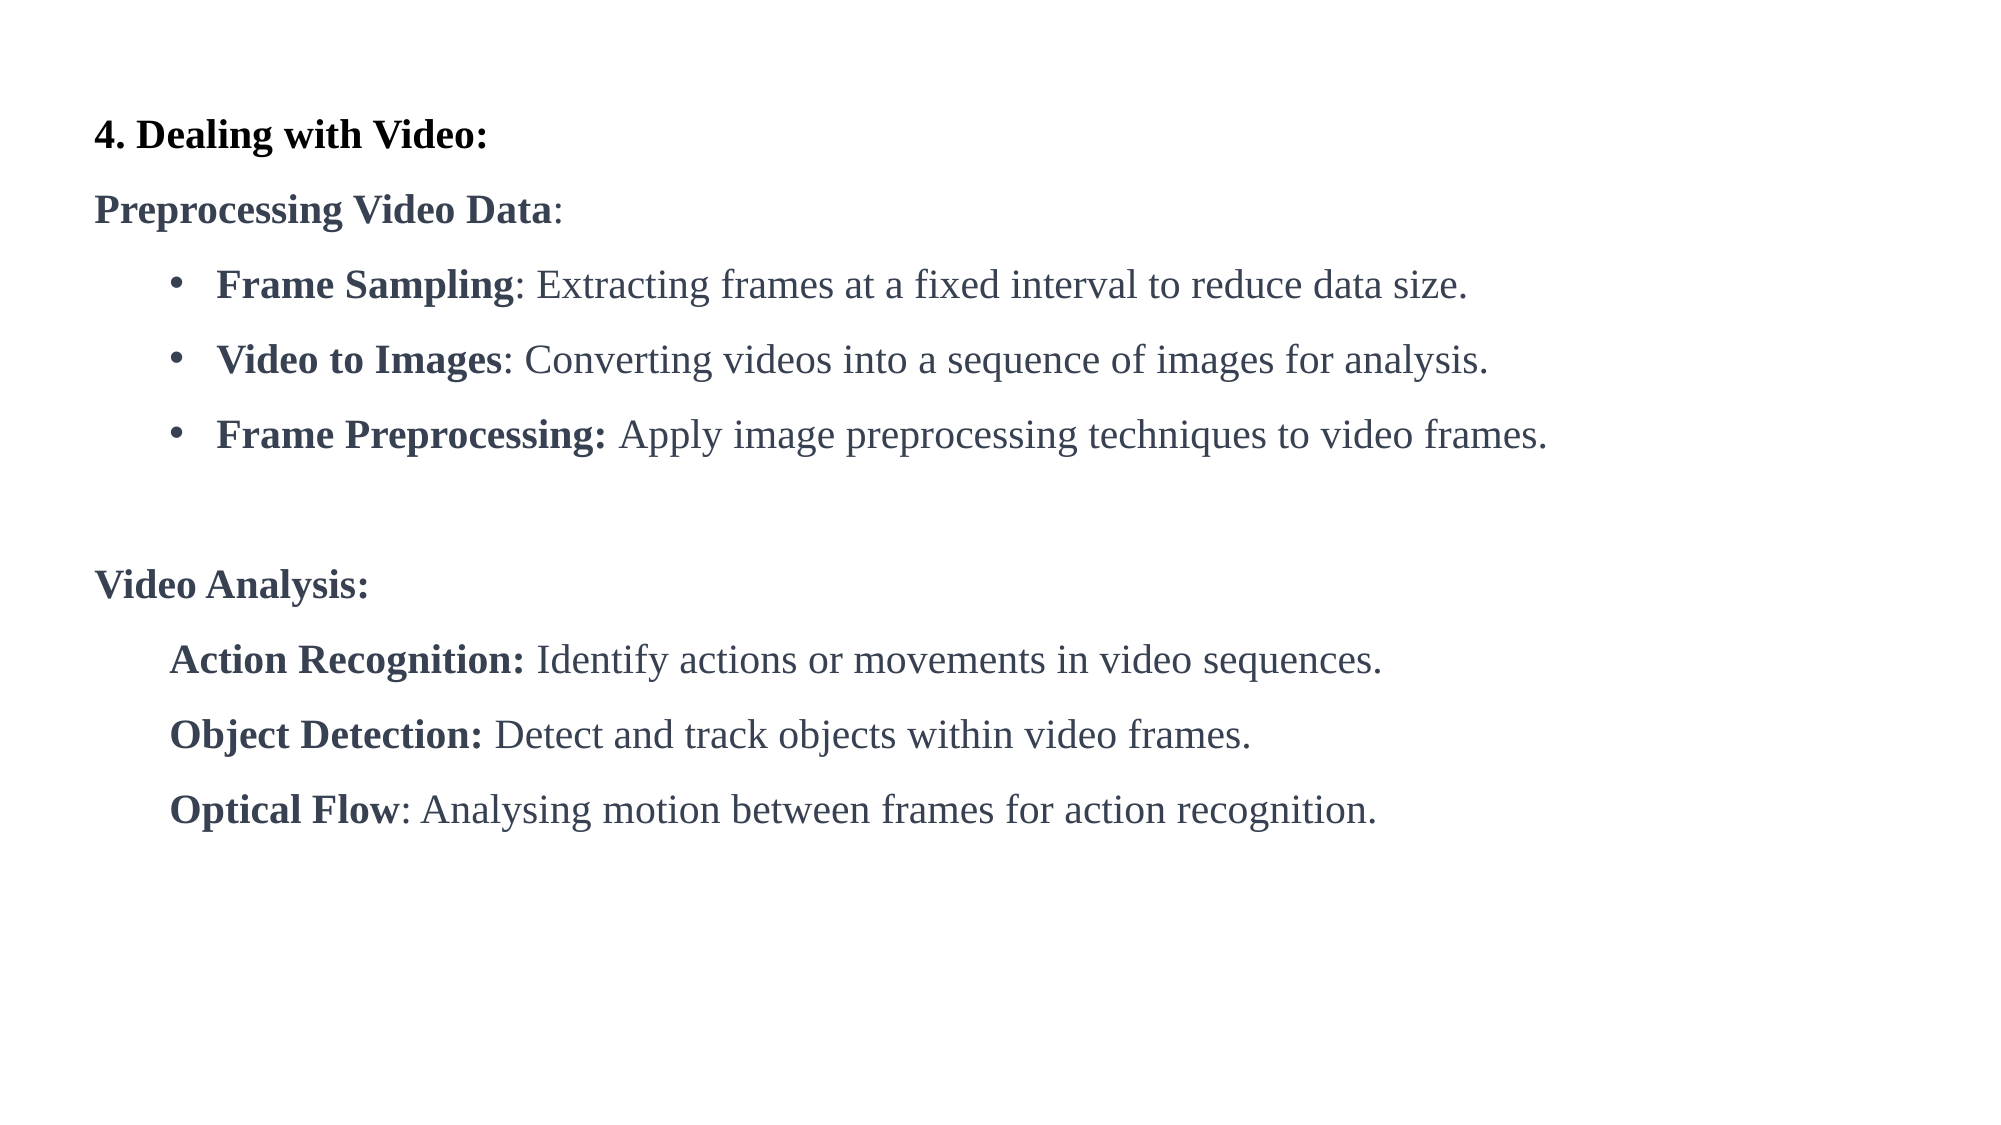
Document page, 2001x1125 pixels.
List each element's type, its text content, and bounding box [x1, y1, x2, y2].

text_box 4. Dealing with Video: Preprocessing Video Data: Frame Sampling: Extracting frames at a fixed interval to reduce data size. Video to Images: Converting videos into a sequence of images for analysis. Frame Preprocessing: Apply image preprocessing techniques to video frames. Video Analysis: Action Recognition: Identify actions or movements in video sequences. Object Detection: Detect and track objects within video frames. Optical Flow: Analysing motion between frames for action recognition. [79, 74, 1714, 840]
